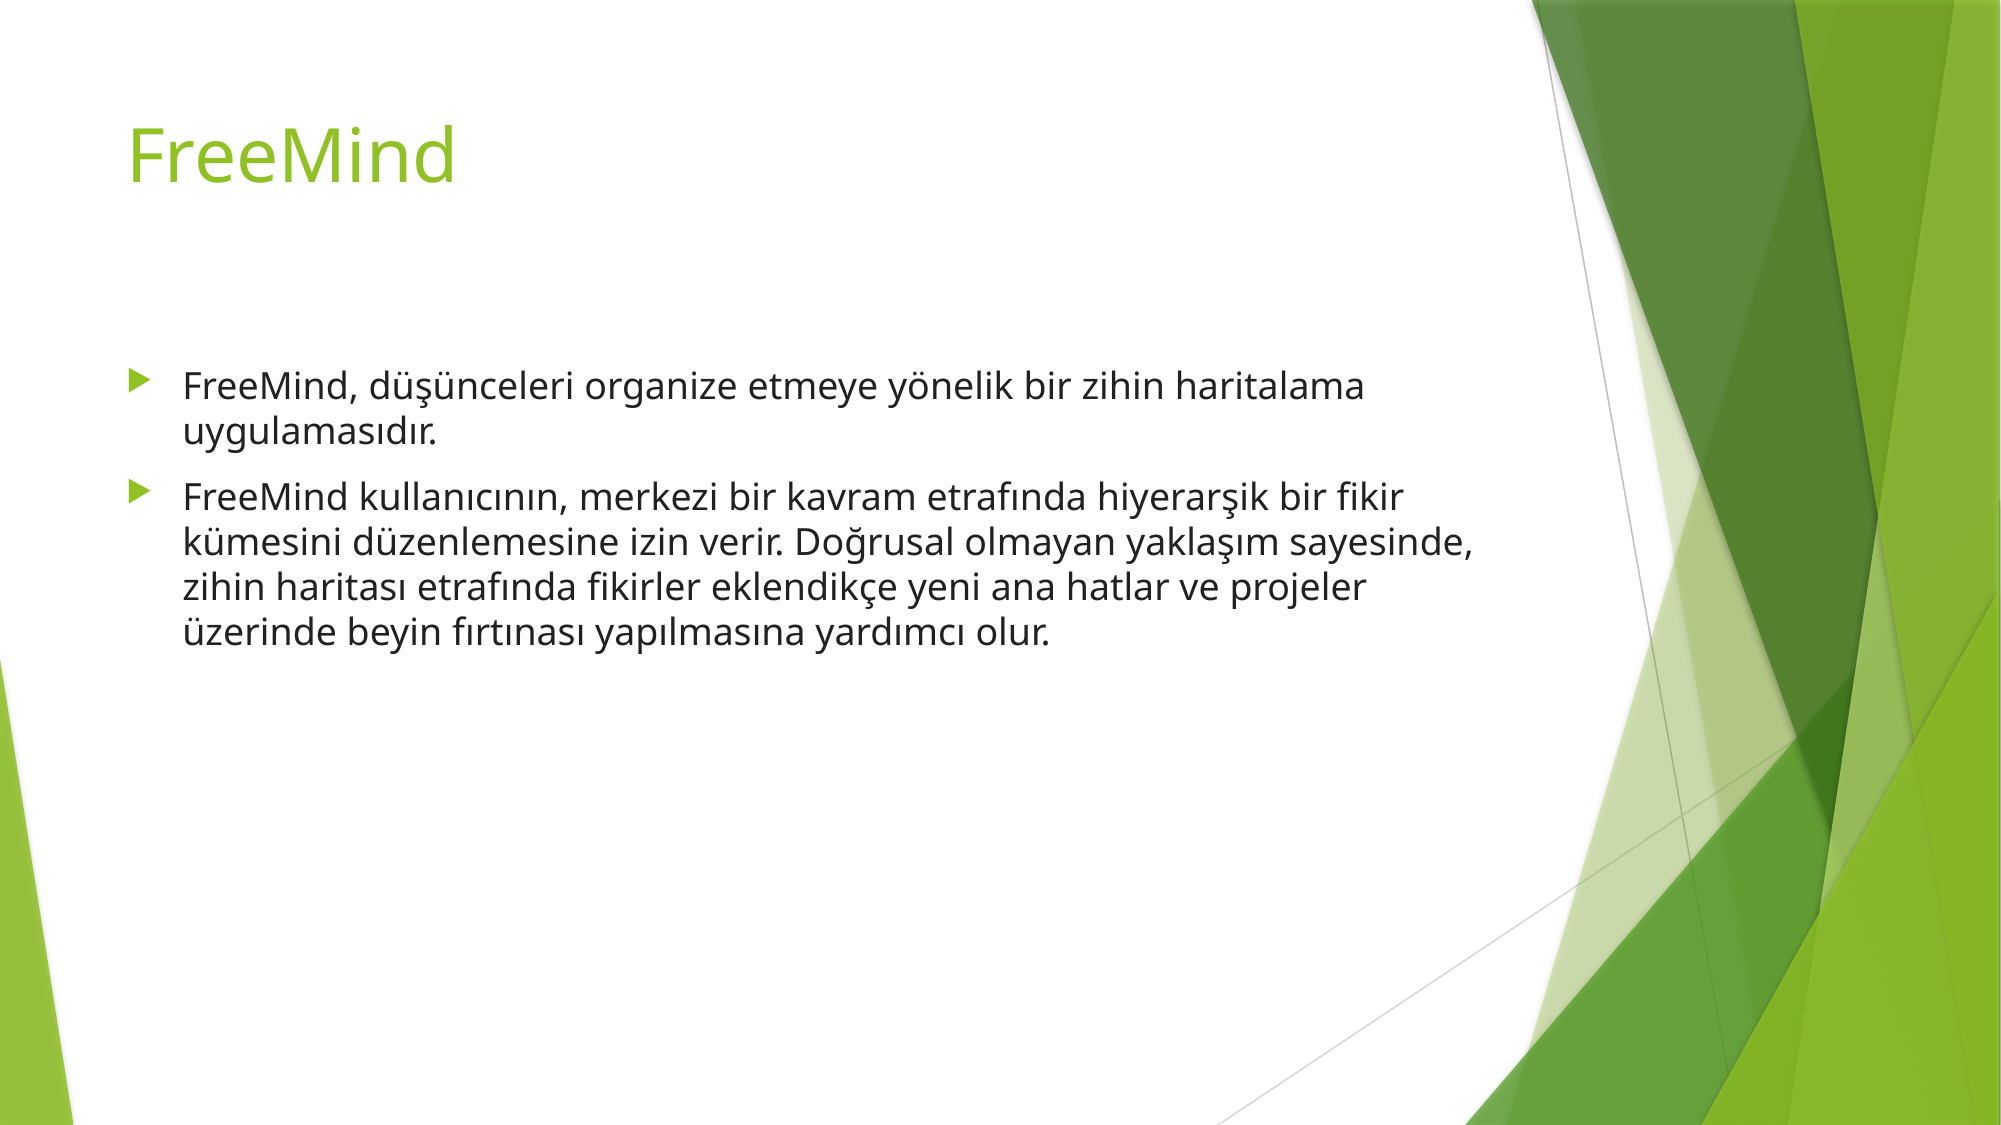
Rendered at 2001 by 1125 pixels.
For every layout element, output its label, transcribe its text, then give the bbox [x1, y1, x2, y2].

title FreeMind [111, 99, 1522, 317]
list FreeMind, düşünceleri organize etmeye yönelik bir zihin haritalama uygulamasıdır. FreeMind kullanıcının, merkezi bir kavram etrafında hiyerarşik bir fikir kümesini düzenlemesine izin verir. Doğrusal olmayan yaklaşım sayesinde, zihin haritası etrafında fikirler eklendikçe yeni ana hatlar ve projeler üzerinde beyin fırtınası yapılmasına yardımcı olur. [111, 354, 1522, 992]
